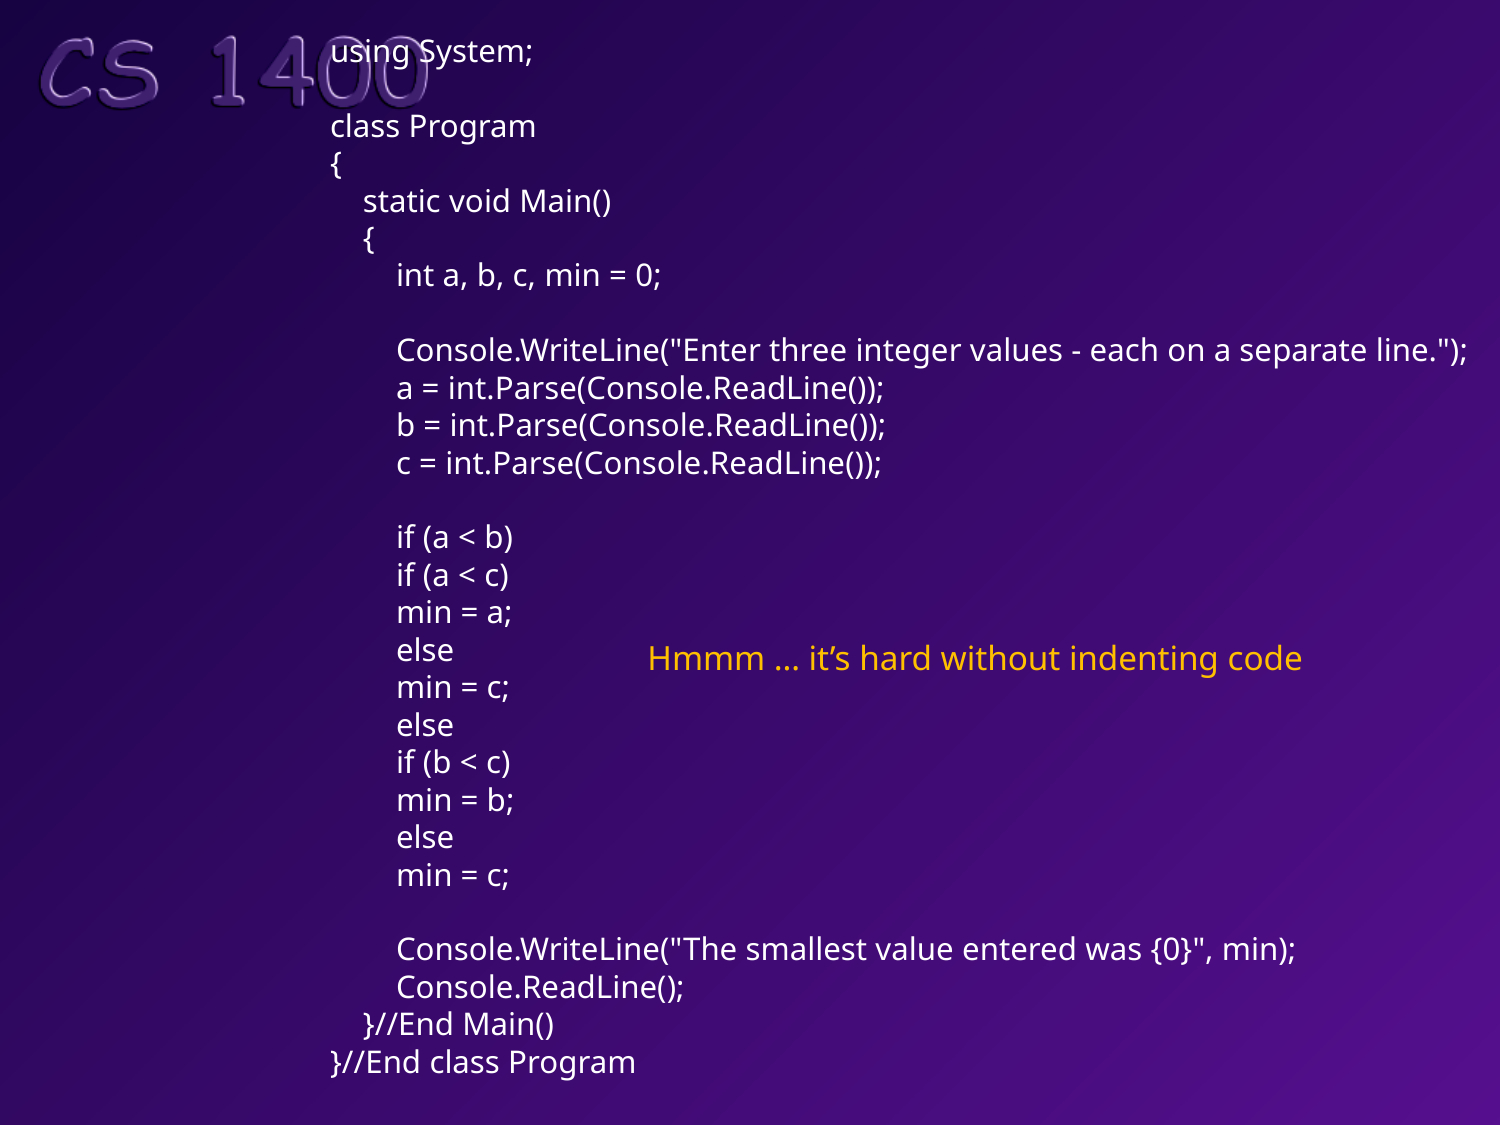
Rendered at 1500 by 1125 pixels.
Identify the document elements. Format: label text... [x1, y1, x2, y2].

text_box using System; class Program { static void Main() { int a, b, c, min = 0; Console.WriteLine("Enter three integer values - each on a separate line."); a = int.Parse(Console.ReadLine()); b = int.Parse(Console.ReadLine()); c = int.Parse(Console.ReadLine()); if (a < b) if (a < c) min = a; else min = c; else if (b < c) min = b; else min = c; Console.WriteLine("The smallest value entered was {0}", min); Console.ReadLine(); }//End Main() }//End class Program [315, 23, 1485, 1087]
picture [0, 0, 1500, 1125]
text_box Hmmm … it’s hard without indenting code [632, 630, 1319, 685]
